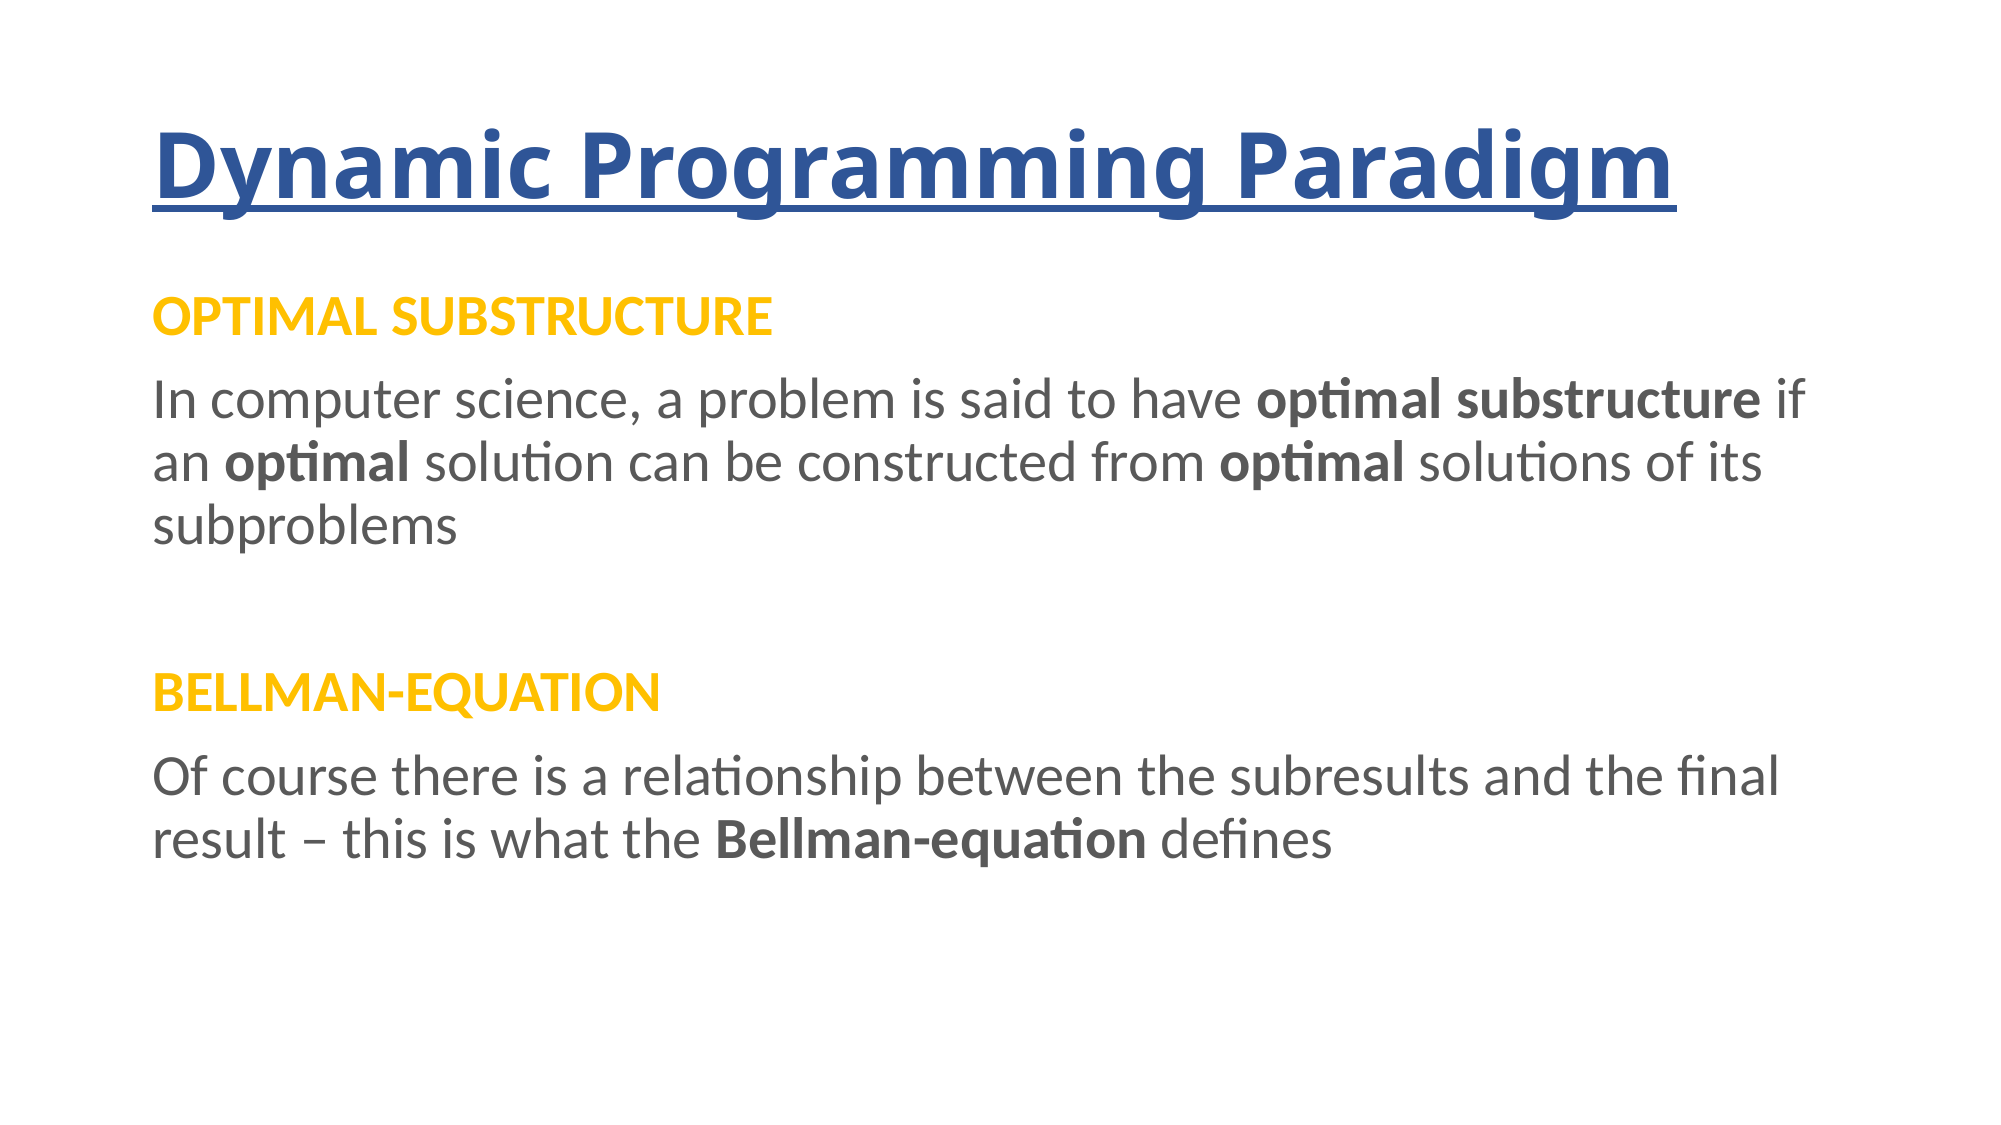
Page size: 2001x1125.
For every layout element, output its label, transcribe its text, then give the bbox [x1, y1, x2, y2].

title Dynamic Programming Paradigm [137, 59, 1863, 277]
list OPTIMAL SUBSTRUCTURE In computer science, a problem is said to have optimal substructure if an optimal solution can be constructed from optimal solutions of its subproblems BELLMAN-EQUATION Of course there is a relationship between the subresults and the final result – this is what the Bellman-equation defines [137, 277, 1863, 1066]
